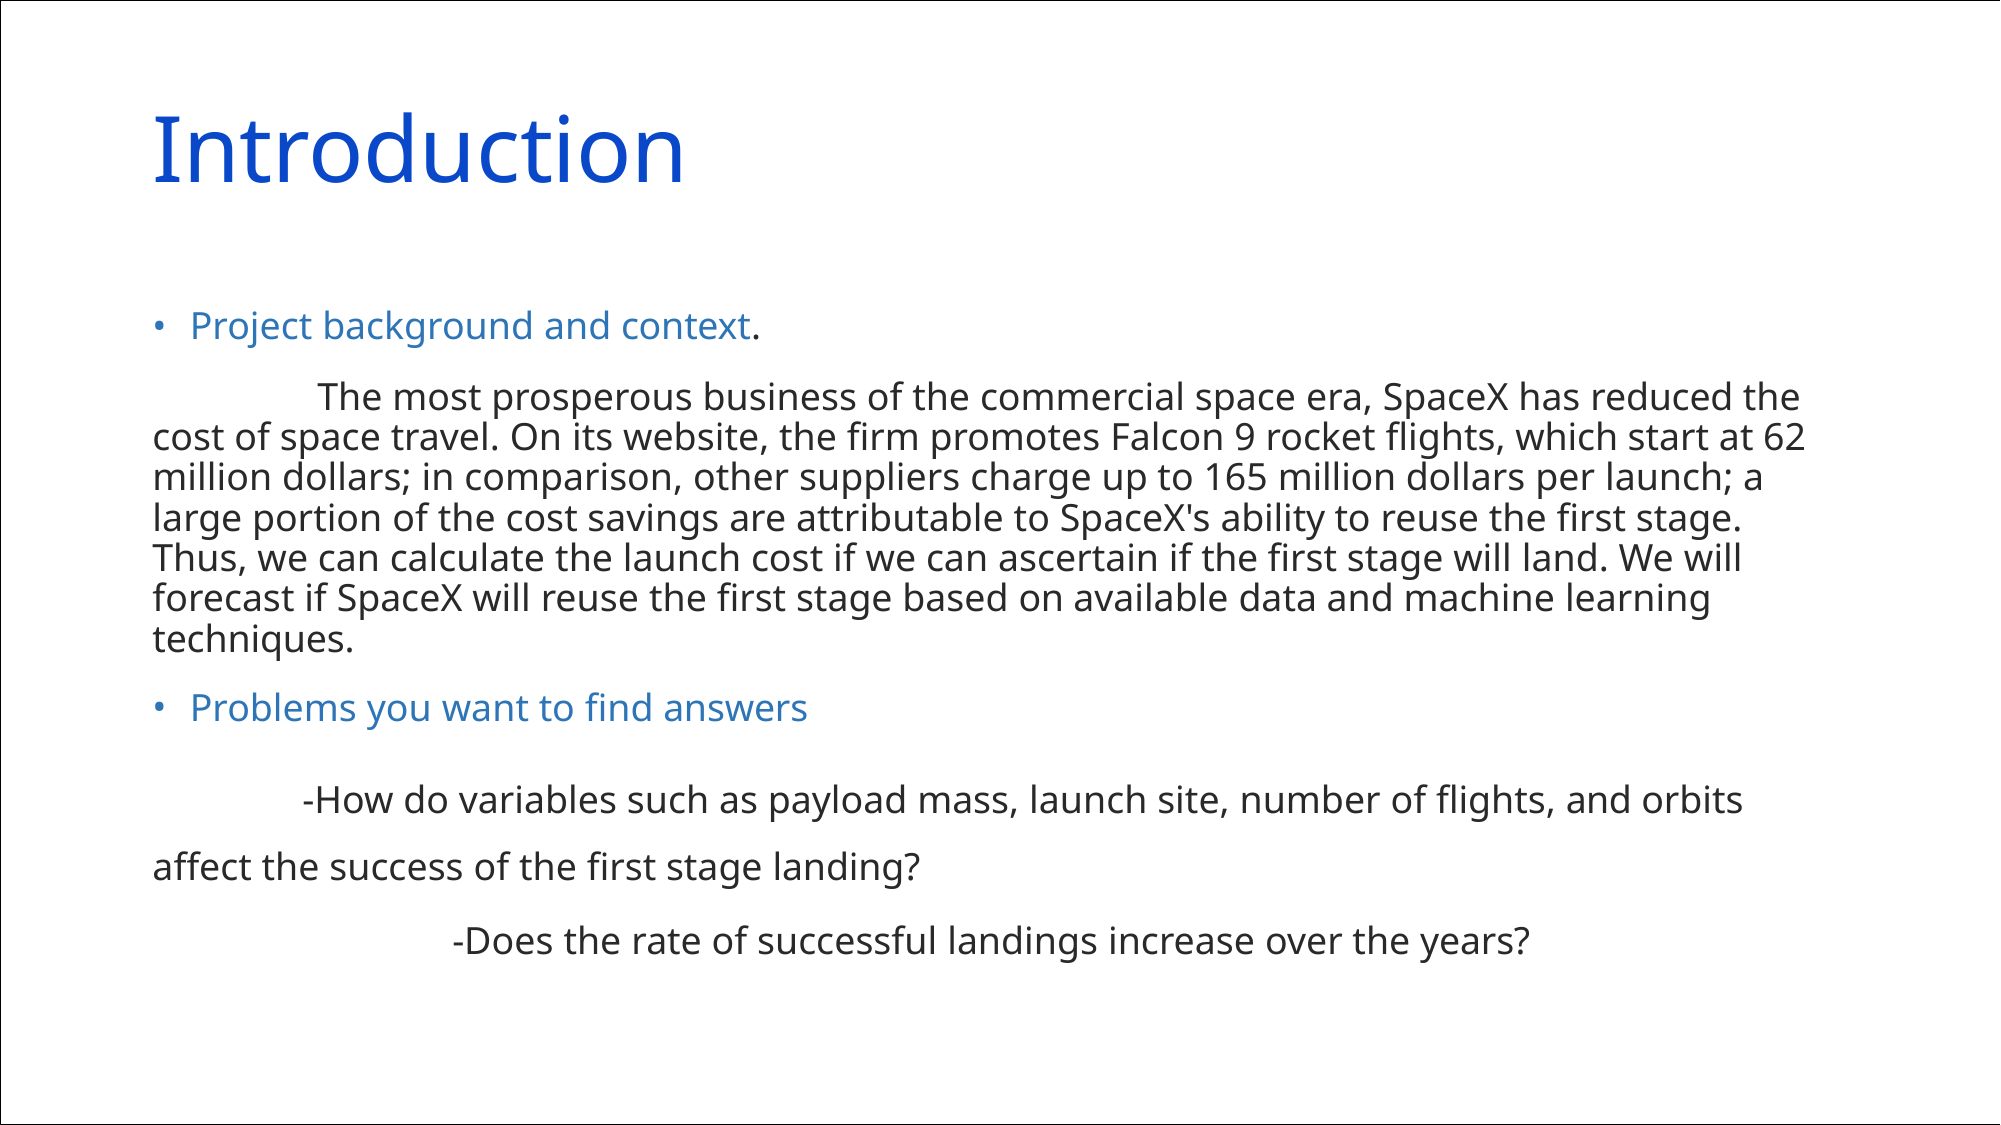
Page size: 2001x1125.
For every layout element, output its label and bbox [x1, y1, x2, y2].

text_box [0, 0, 2000, 1125]
